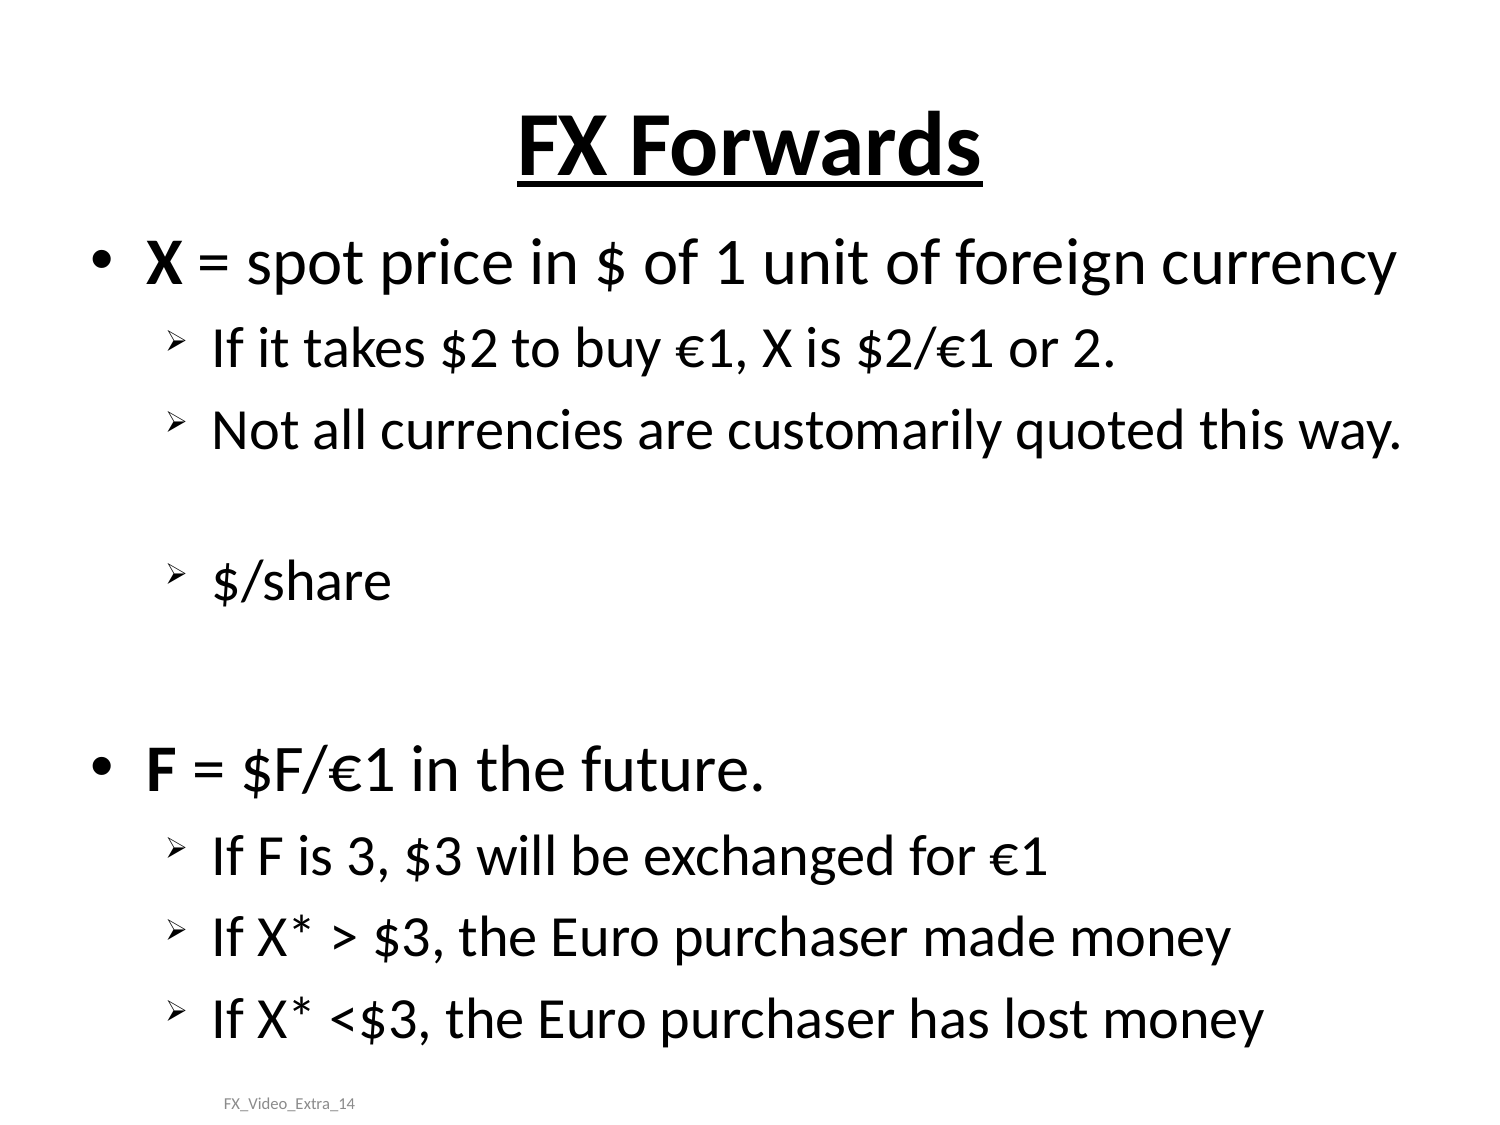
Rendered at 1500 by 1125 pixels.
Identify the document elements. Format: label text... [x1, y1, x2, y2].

title FX Forwards [75, 45, 1425, 210]
footer FX_Video_Extra_14 [52, 1087, 528, 1118]
list X = spot price in $ of 1 unit of foreign currency If it takes $2 to buy €1, X is $2/€1 or 2. Not all currencies are customarily quoted this way. $/share F = $F/€1 in the future. If F is 3, $3 will be exchanged for €1 If X* > $3, the Euro purchaser made money If X* <$3, the Euro purchaser has lost money [75, 210, 1425, 1081]
